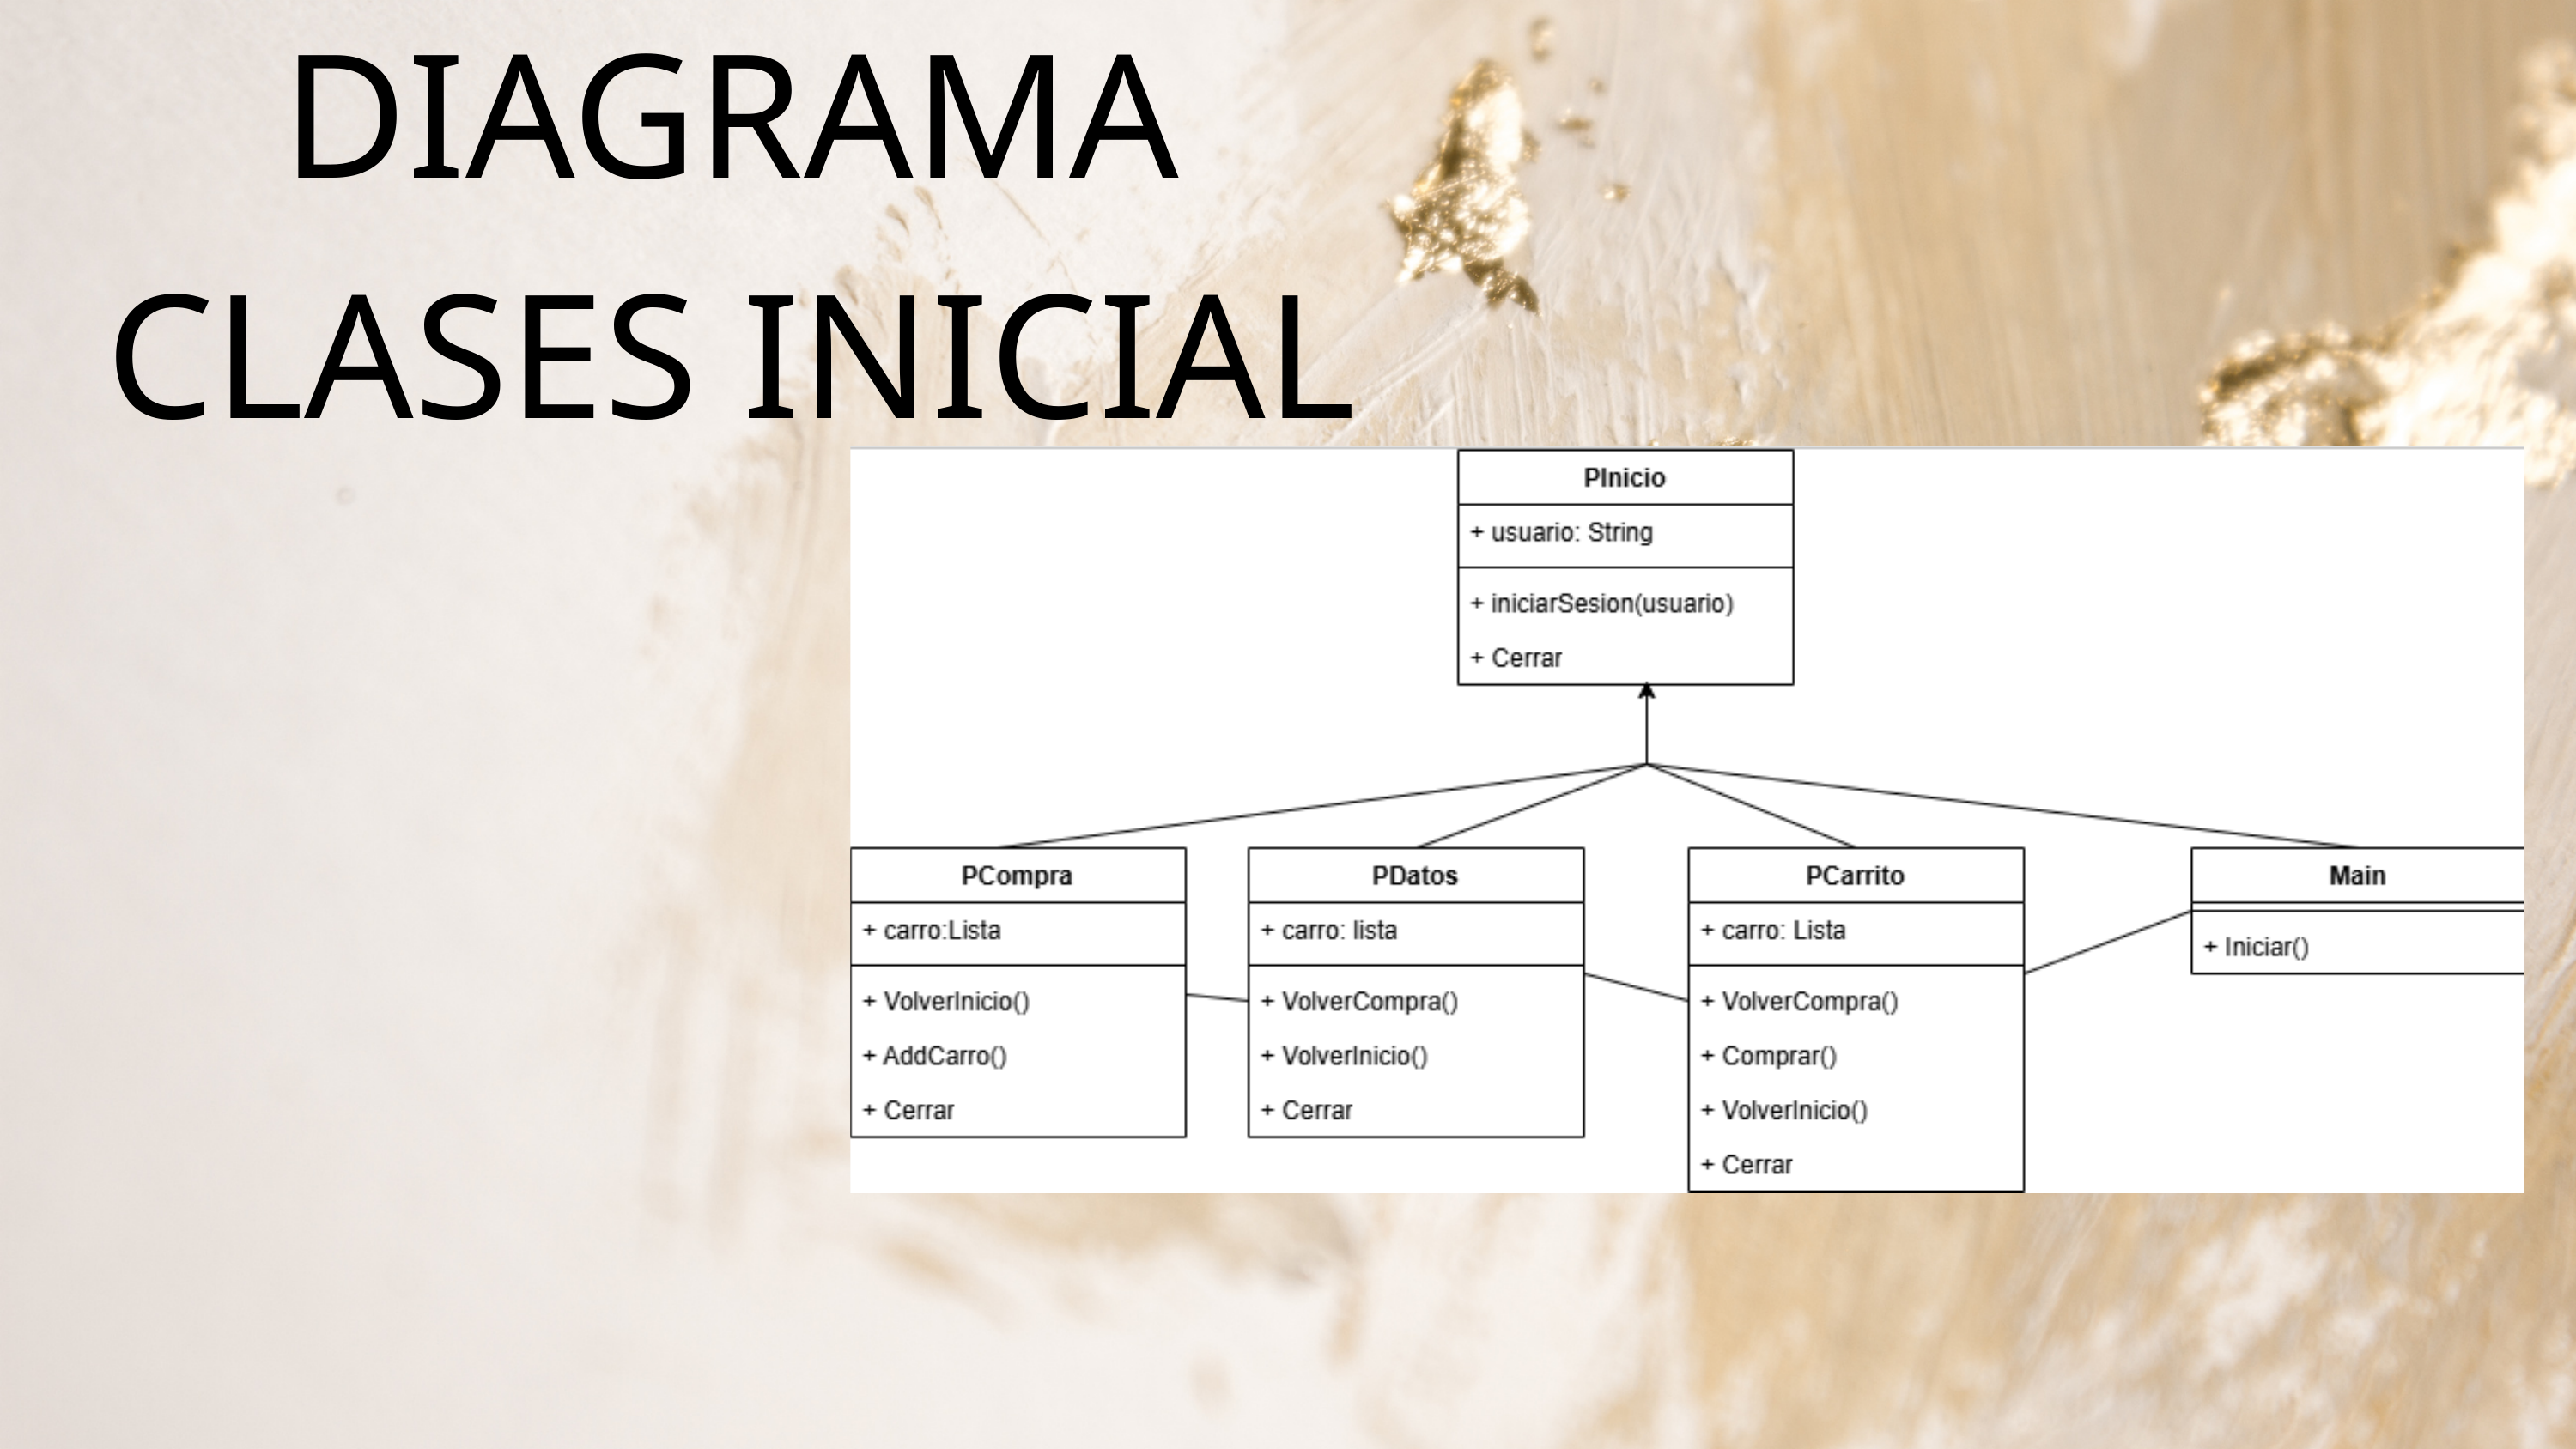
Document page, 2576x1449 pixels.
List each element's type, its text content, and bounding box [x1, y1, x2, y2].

text_box [850, 446, 2524, 1193]
text_box DIAGRAMA CLASES INICIAL [71, 0, 1390, 453]
text_box [0, 0, 2576, 1449]
